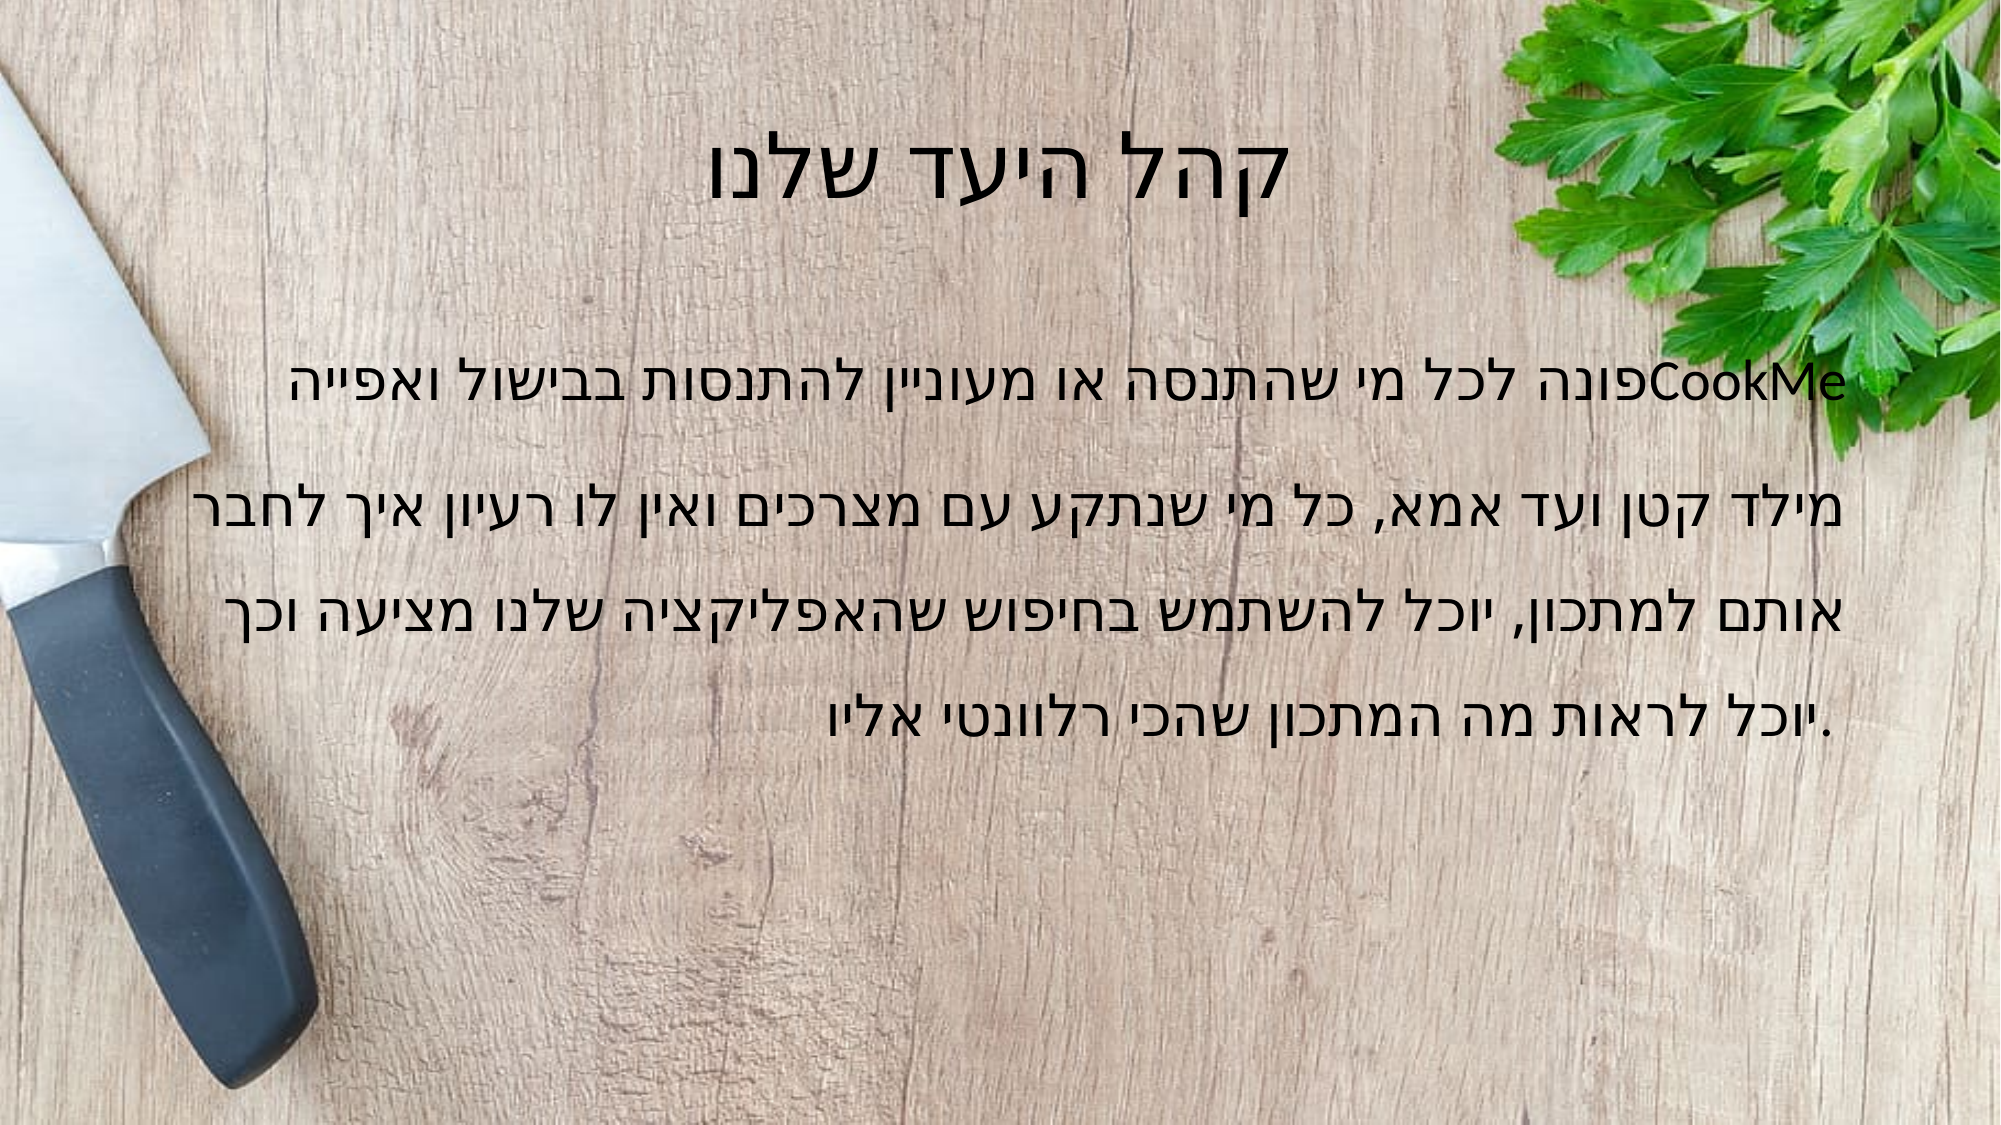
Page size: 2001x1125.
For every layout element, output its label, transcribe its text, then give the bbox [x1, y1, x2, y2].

picture [0, 0, 2001, 1125]
list פונה לכל מי שהתנסה או מעוניין להתנסות בבישול ואפייהCookMe מילד קטן ועד אמא, כל מי שנתקע עם מצרכים ואין לו רעיון איך לחבר אותם למתכון, יוכל להשתמש בחיפוש שהאפליקציה שלנו מציעה וכך יוכל לראות מה המתכון שהכי רלוונטי אליו. [137, 299, 1863, 1014]
title קהל היעד שלנו [137, 59, 1863, 278]
